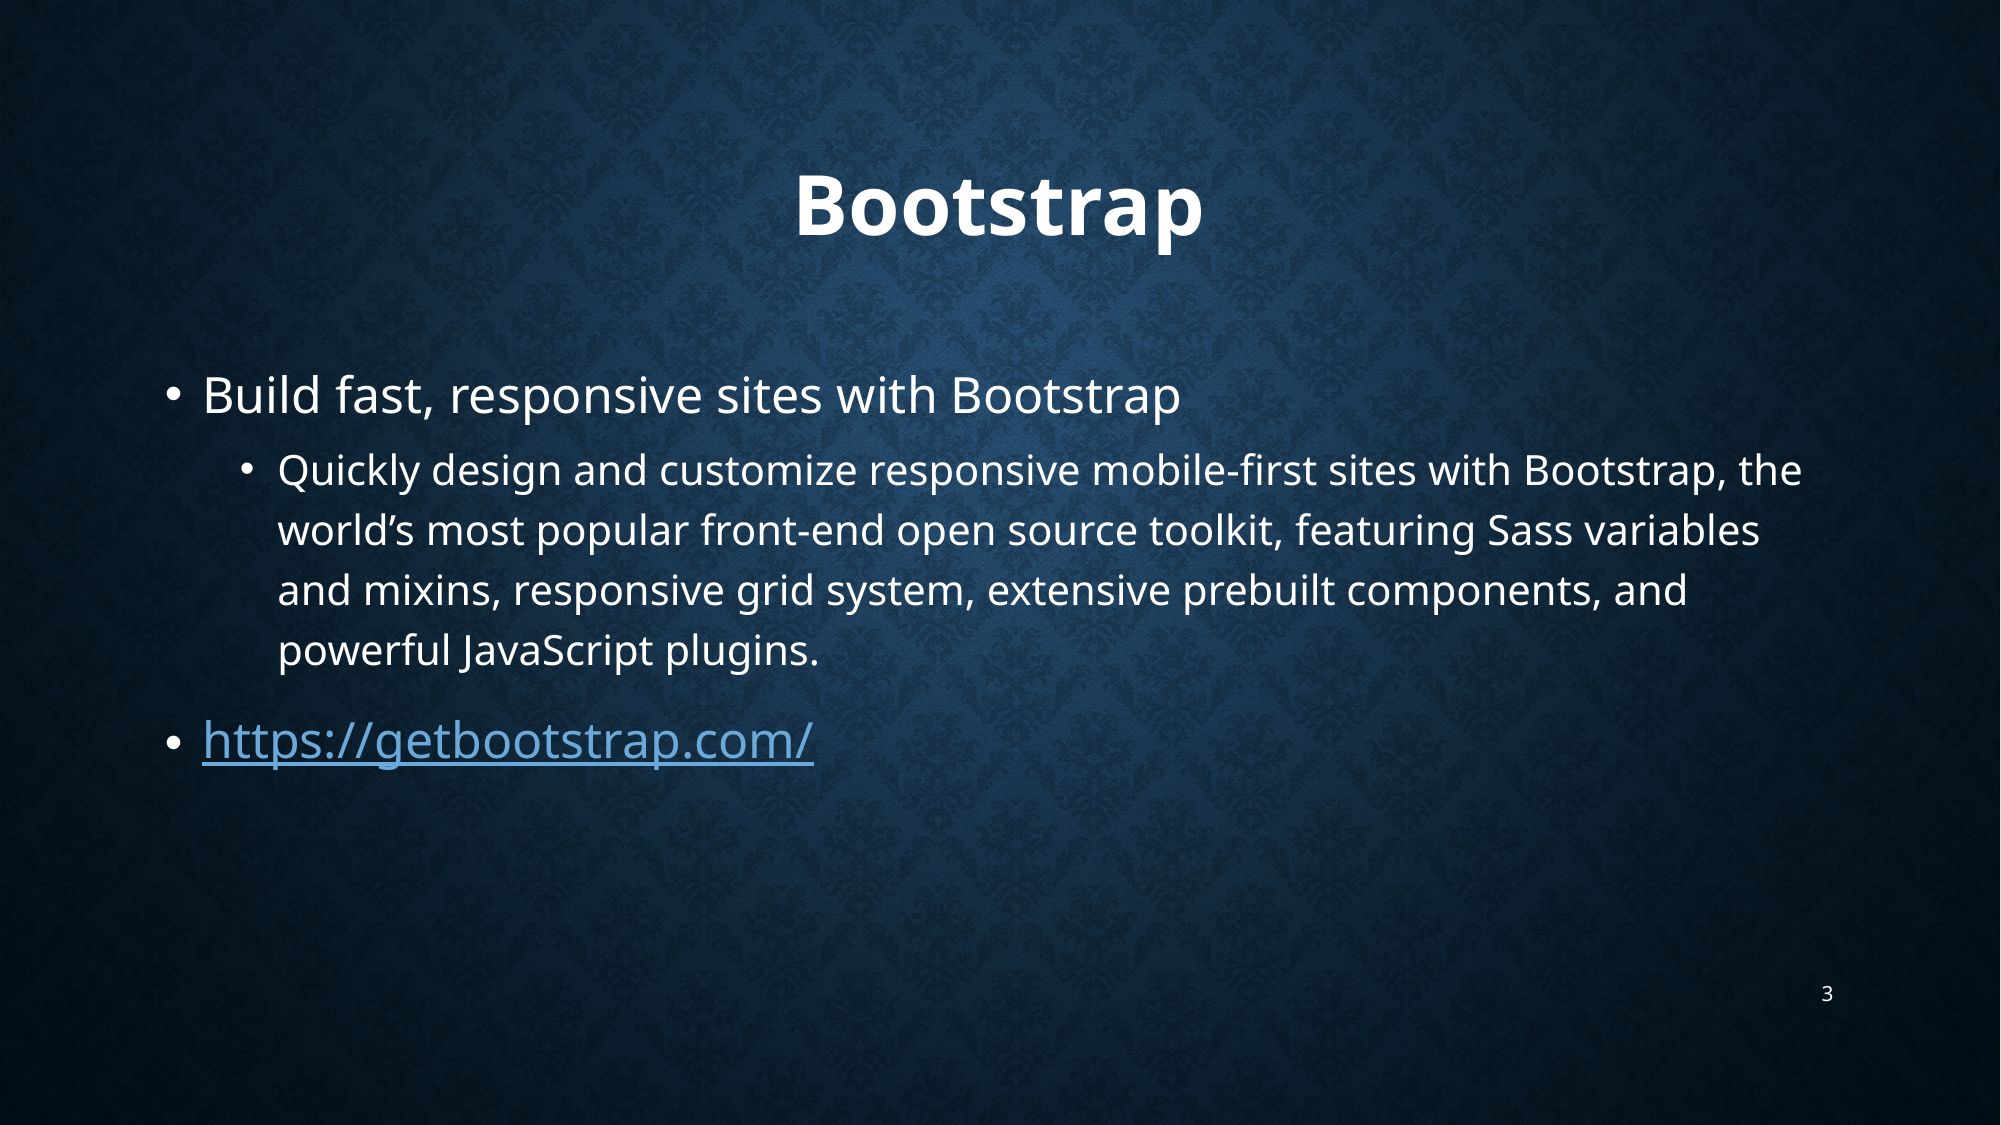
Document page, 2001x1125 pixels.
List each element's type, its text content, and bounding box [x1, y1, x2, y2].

list Build fast, responsive sites with Bootstrap Quickly design and customize responsive mobile-first sites with Bootstrap, the world’s most popular front-end open source toolkit, featuring Sass variables and mixins, responsive grid system, extensive prebuilt components, and powerful JavaScript plugins. https://getbootstrap.com/ [149, 343, 1849, 950]
title Bootstrap [149, 99, 1849, 318]
slide_number 3 [1724, 965, 1849, 1025]
